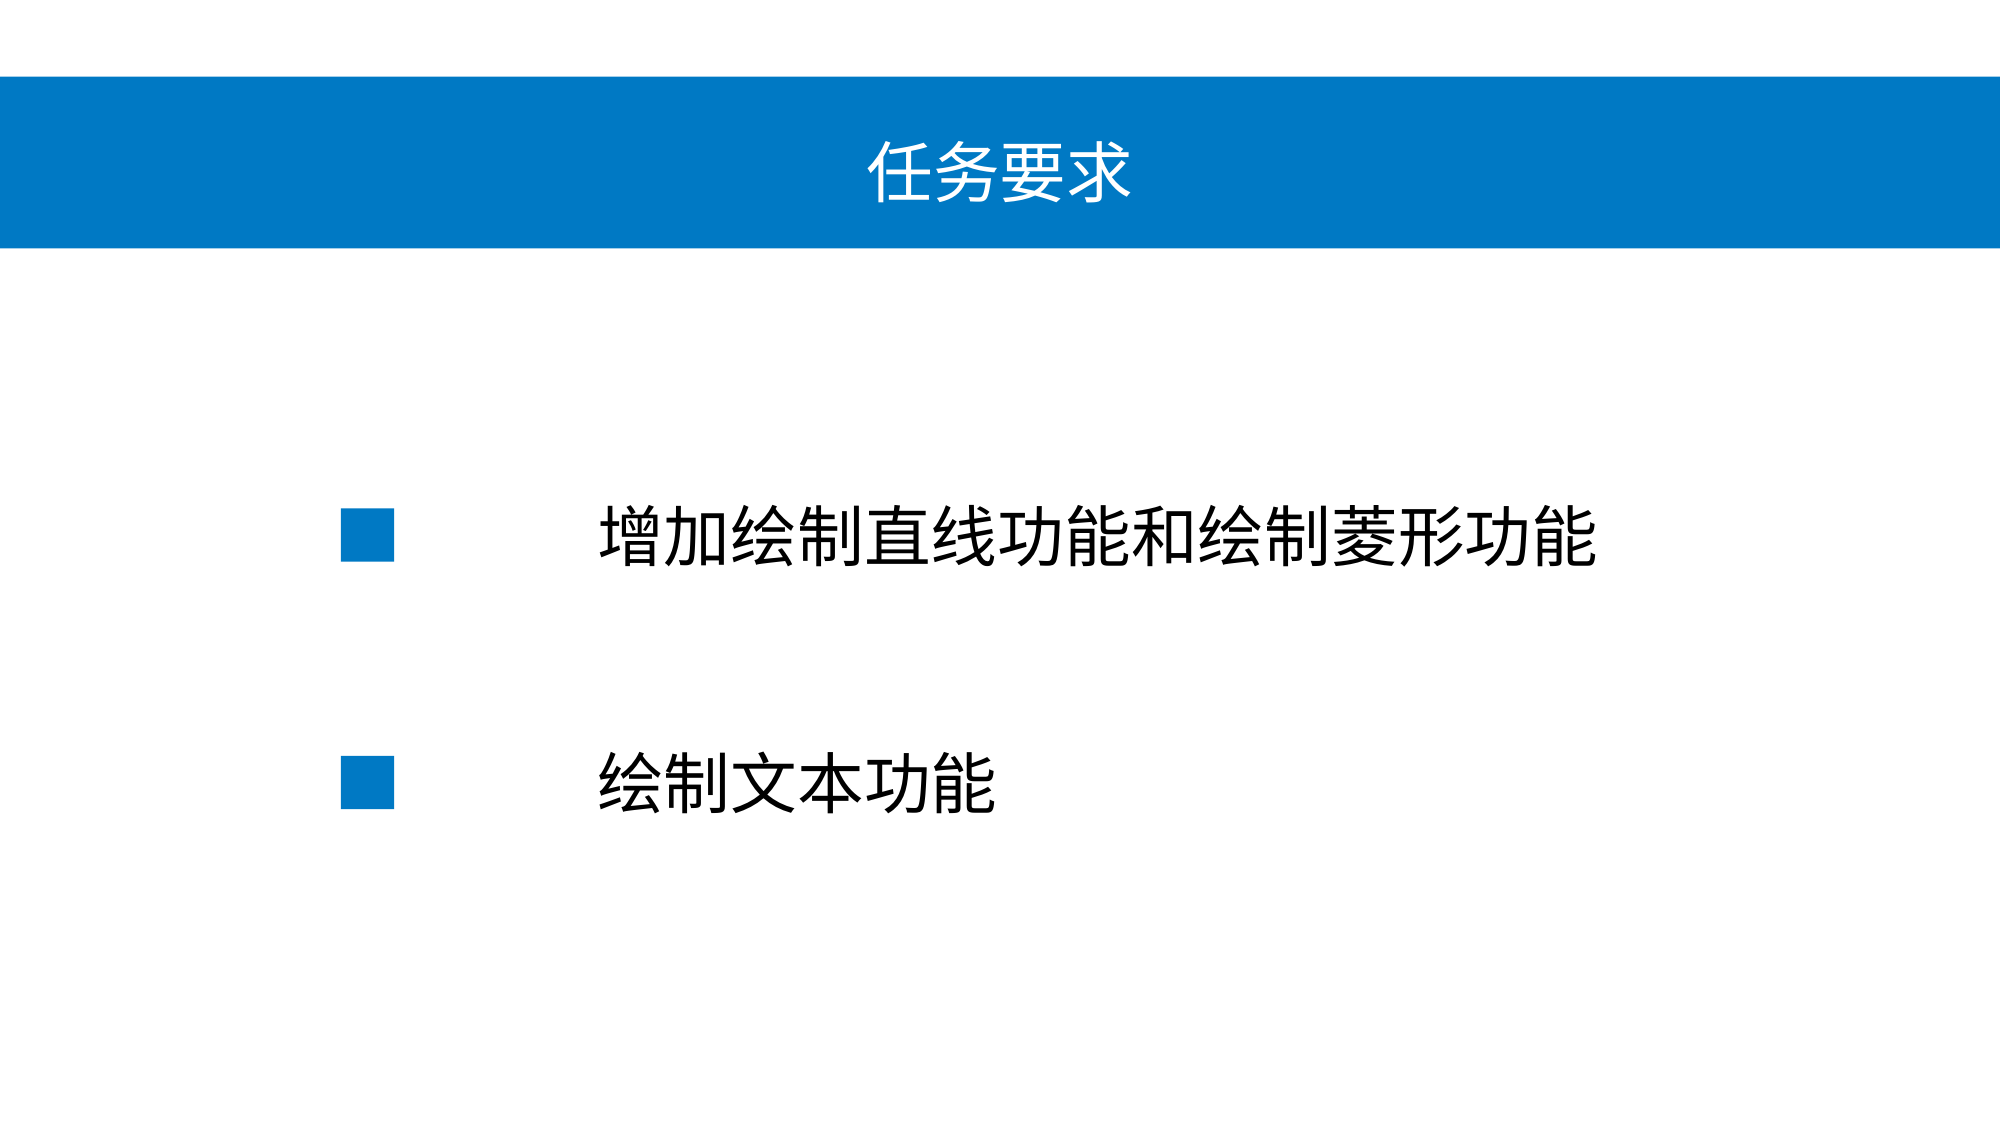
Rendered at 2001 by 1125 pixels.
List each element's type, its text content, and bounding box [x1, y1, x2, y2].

text_box 任务要求 [568, 123, 1432, 218]
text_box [340, 486, 1660, 831]
text_box [0, 76, 2000, 249]
